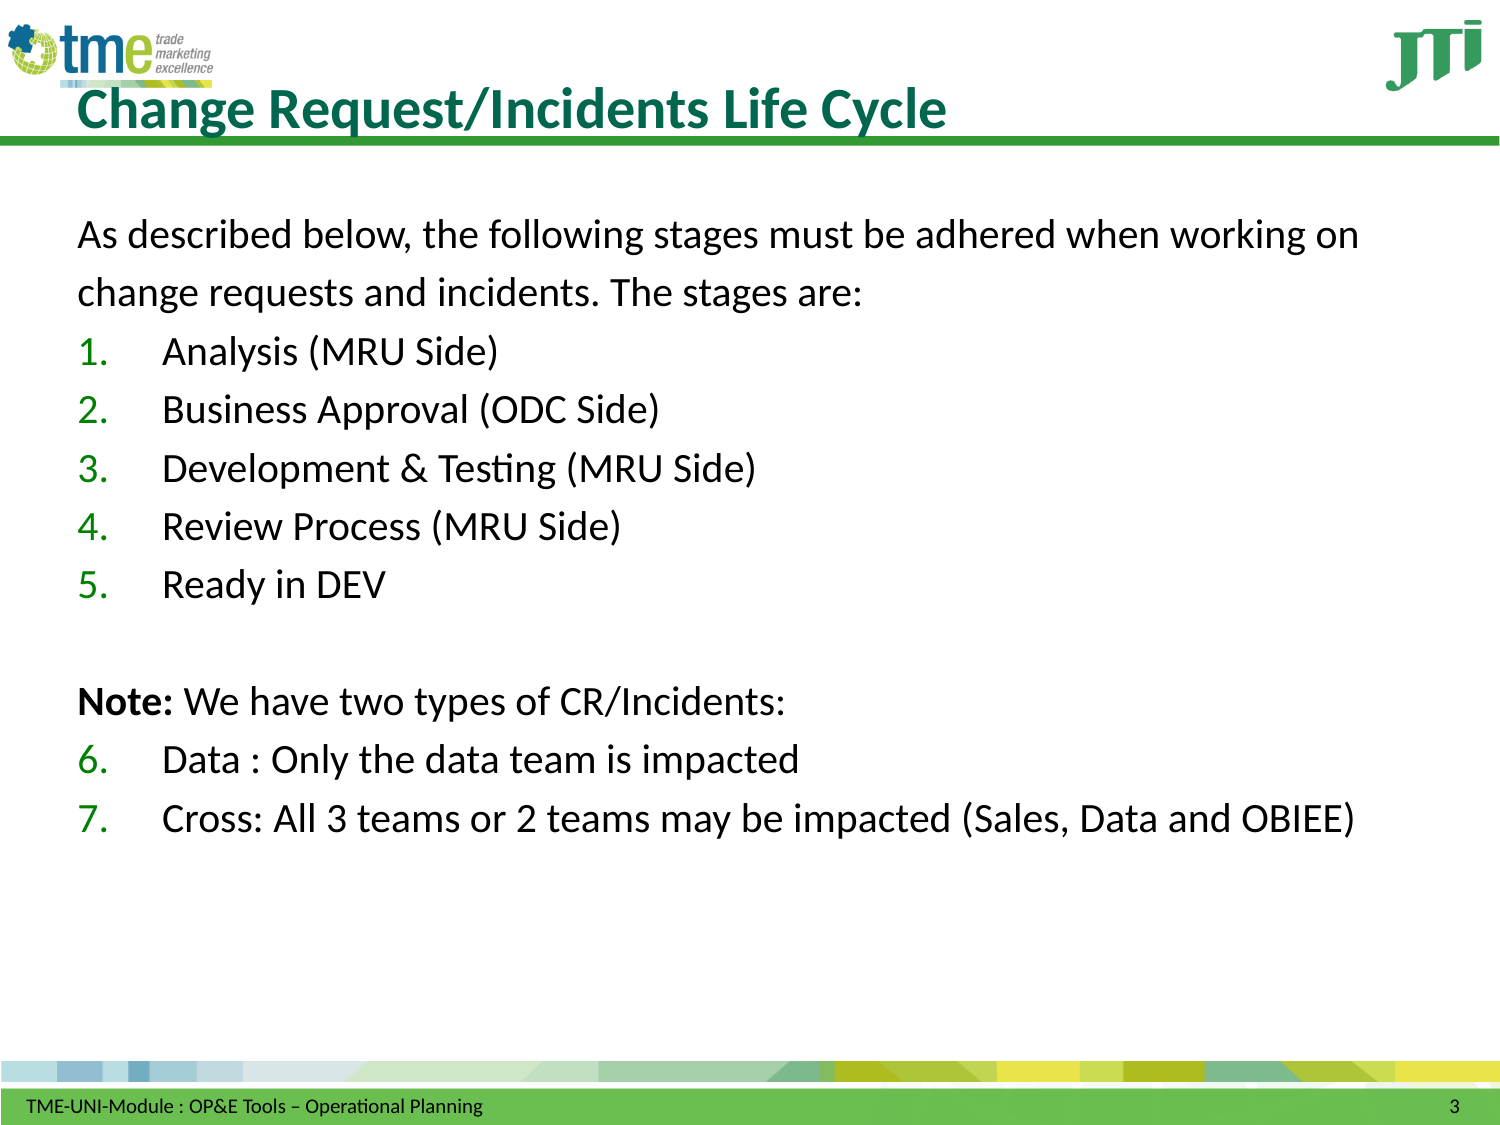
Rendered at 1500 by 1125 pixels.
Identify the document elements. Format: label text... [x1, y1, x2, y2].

picture [1, 1061, 1500, 1125]
list Change Request/Incidents Life Cycle As described below, the following stages must be adhered when working on change requests and incidents. The stages are: Analysis (MRU Side) Business Approval (ODC Side) Development & Testing (MRU Side) Review Process (MRU Side) Ready in DEV Note: We have two types of CR/Incidents: Data : Only the data team is impacted Cross: All 3 teams or 2 teams may be impacted (Sales, Data and OBIEE) [62, 62, 1413, 1026]
picture [1384, 16, 1484, 93]
picture [0, 16, 220, 96]
